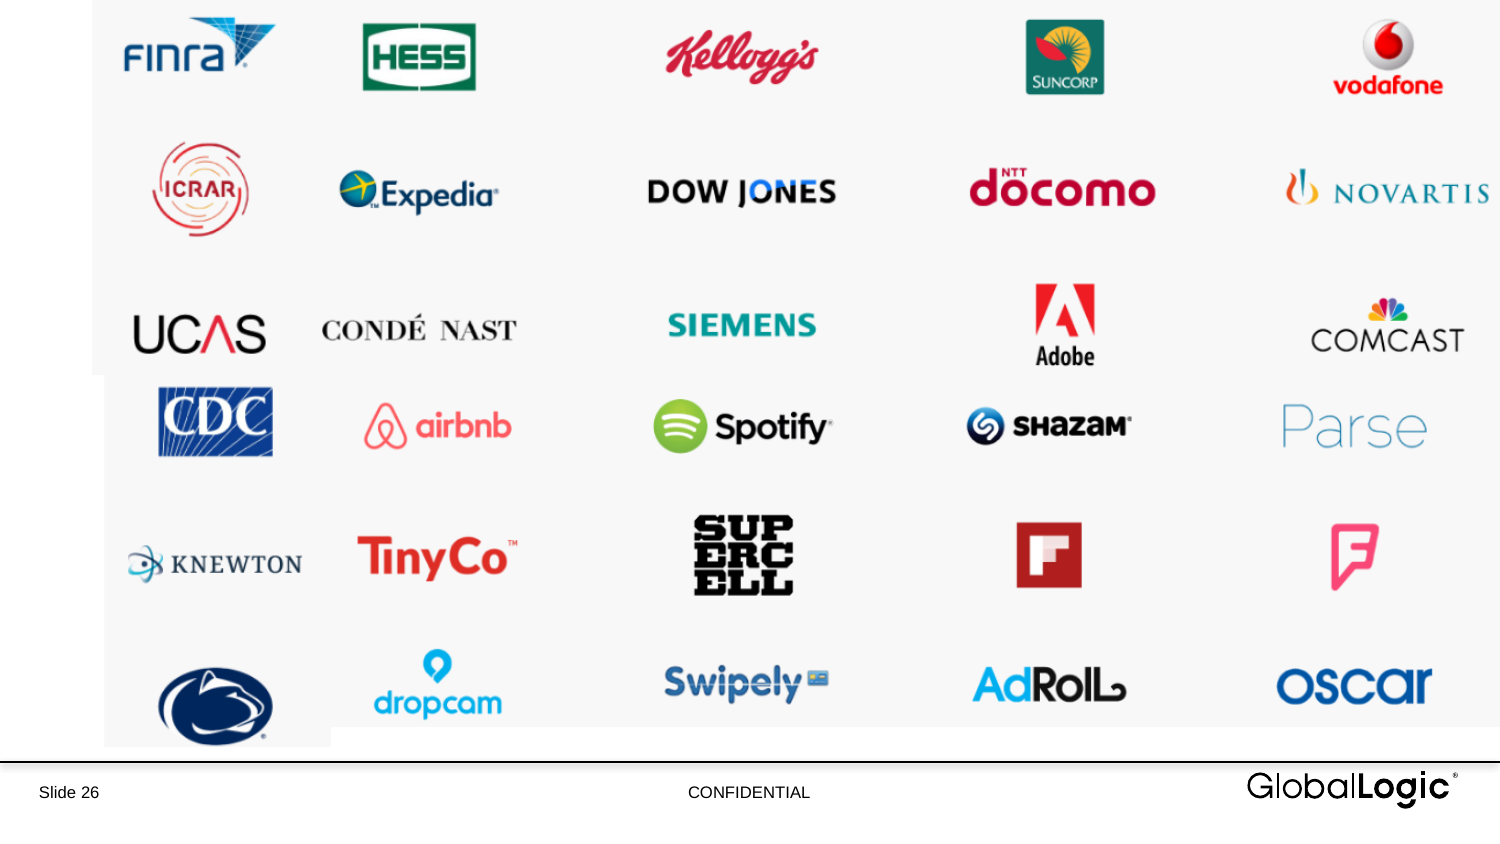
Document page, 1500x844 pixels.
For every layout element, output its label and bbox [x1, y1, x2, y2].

picture [92, 0, 1500, 747]
